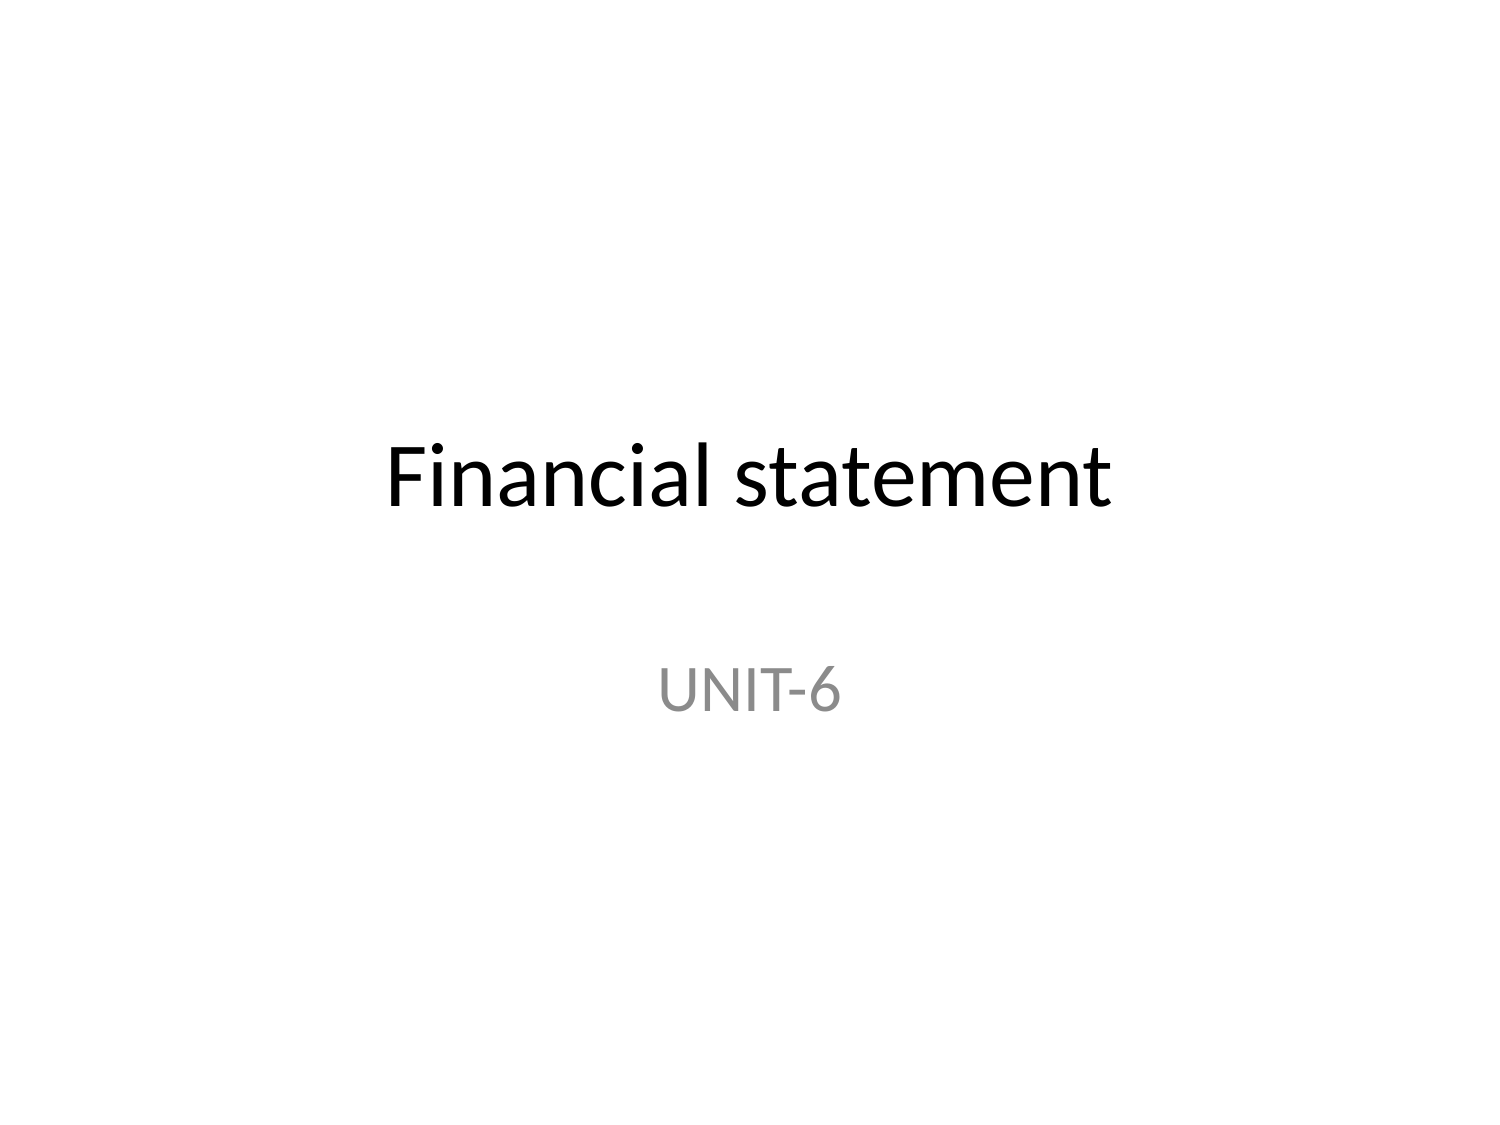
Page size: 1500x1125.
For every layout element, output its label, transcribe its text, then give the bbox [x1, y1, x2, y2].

subtitle UNIT-6 [225, 637, 1275, 925]
title Financial statement [112, 349, 1388, 591]
